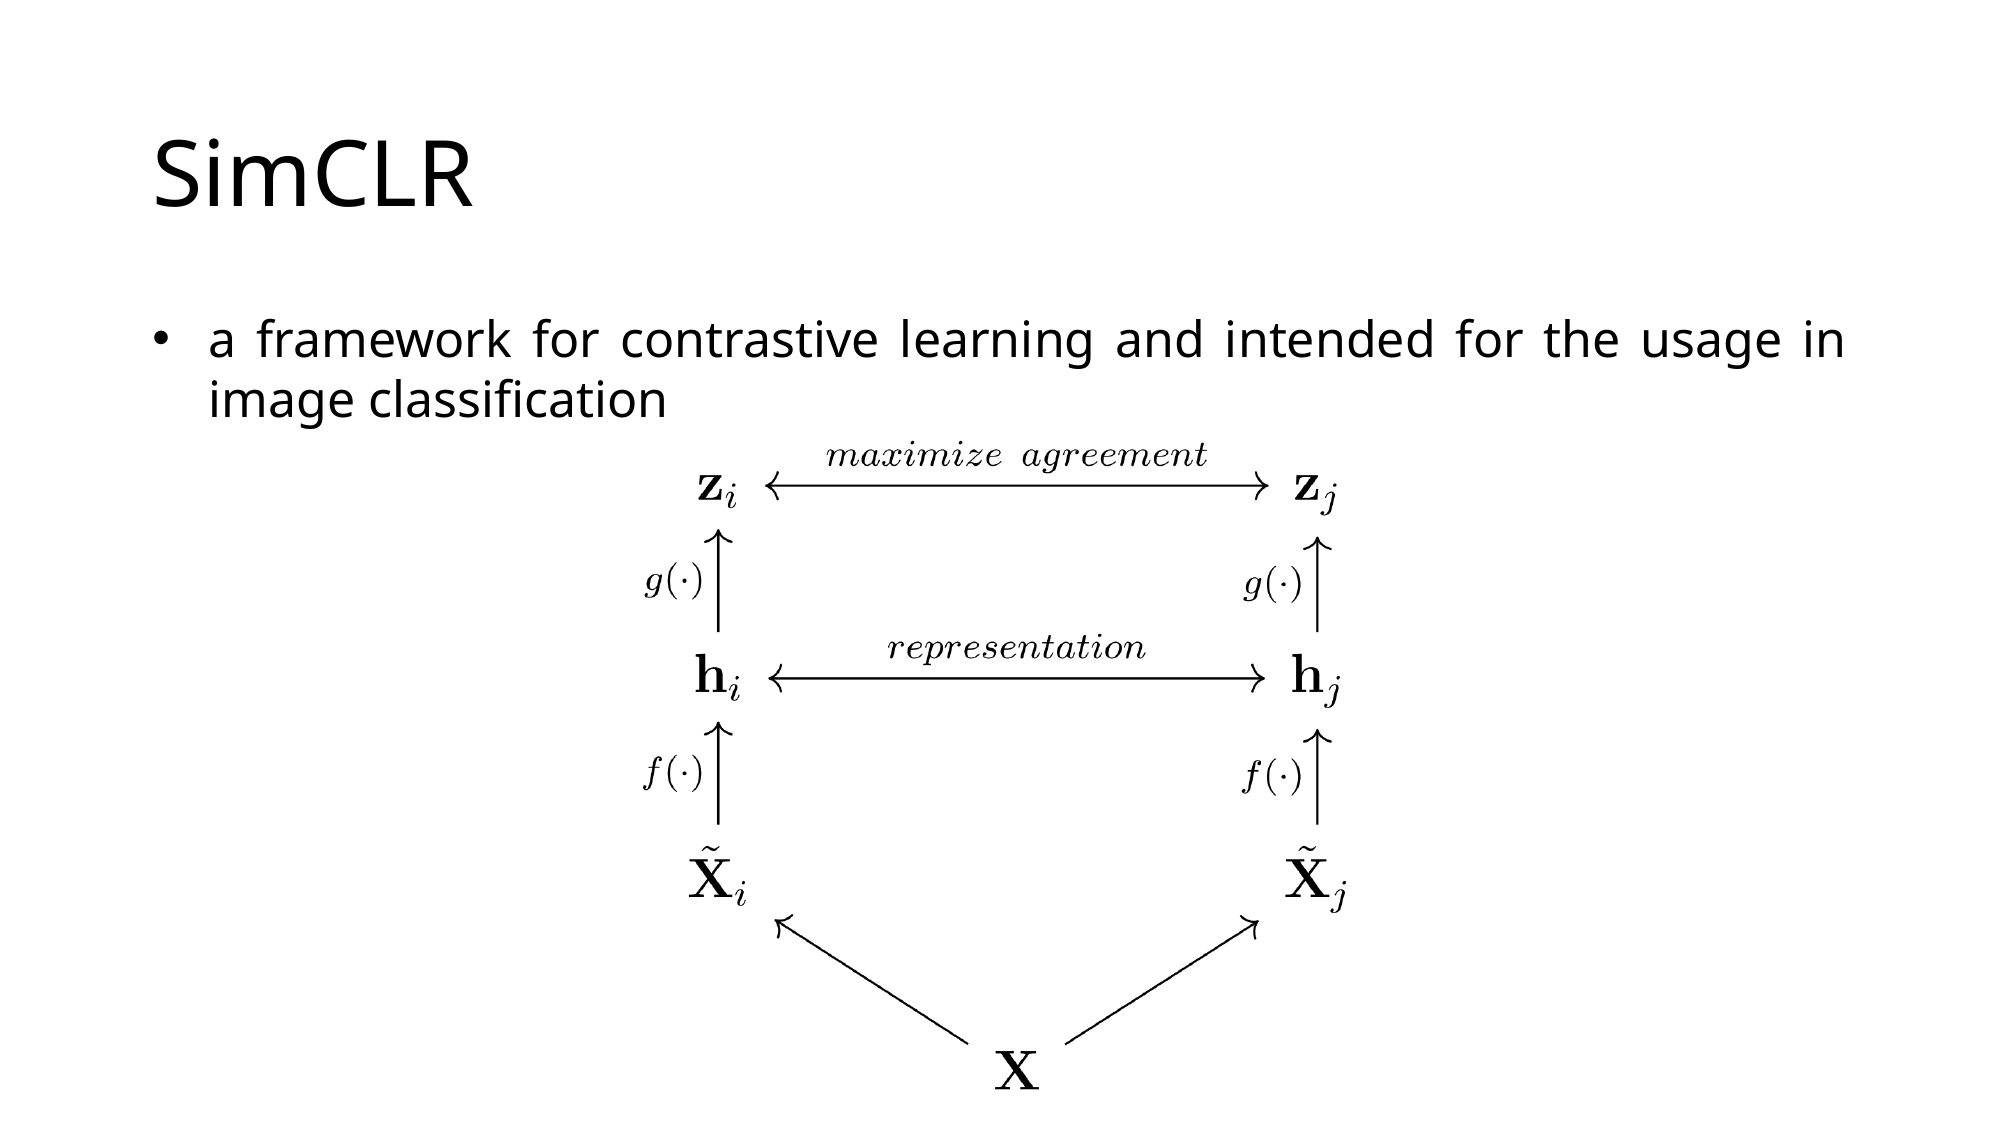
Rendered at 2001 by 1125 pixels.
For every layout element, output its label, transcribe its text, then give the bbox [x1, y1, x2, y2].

text_box SimCLR [137, 59, 1863, 234]
text_box a framework for contrastive learning and intended for the usage in image classification [137, 299, 1863, 1125]
picture [634, 434, 1366, 1101]
